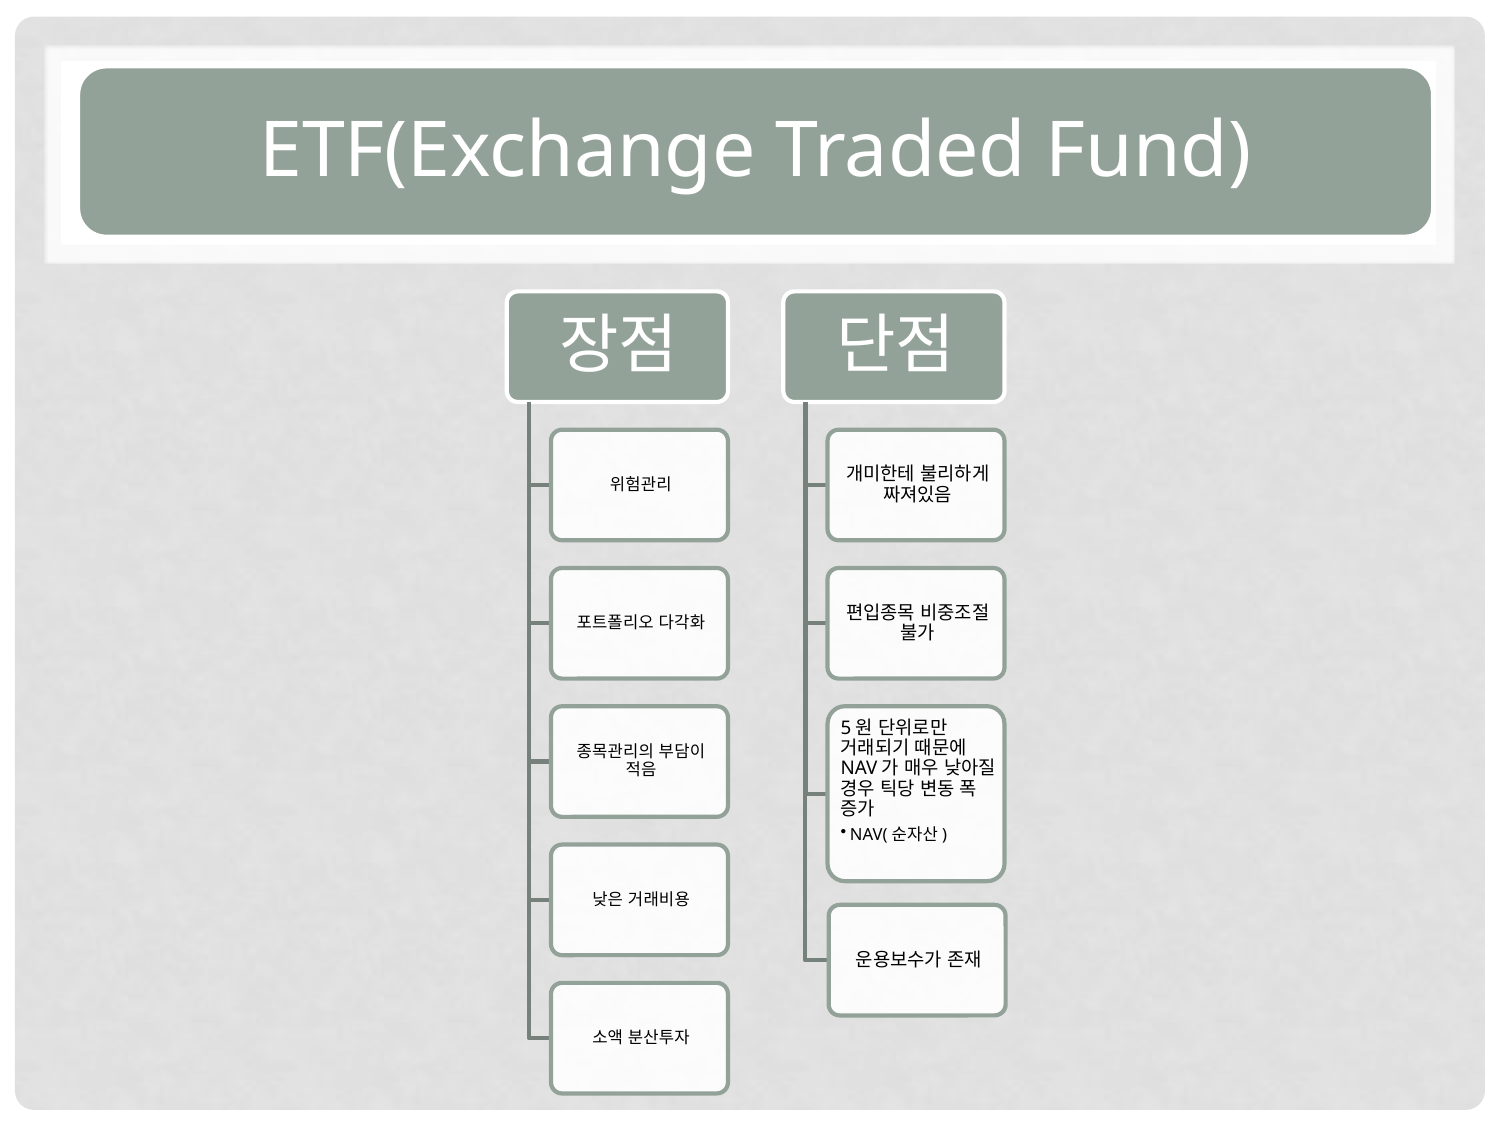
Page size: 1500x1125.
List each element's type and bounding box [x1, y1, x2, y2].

text_box [77, 66, 1434, 237]
list [42, 290, 1469, 1095]
